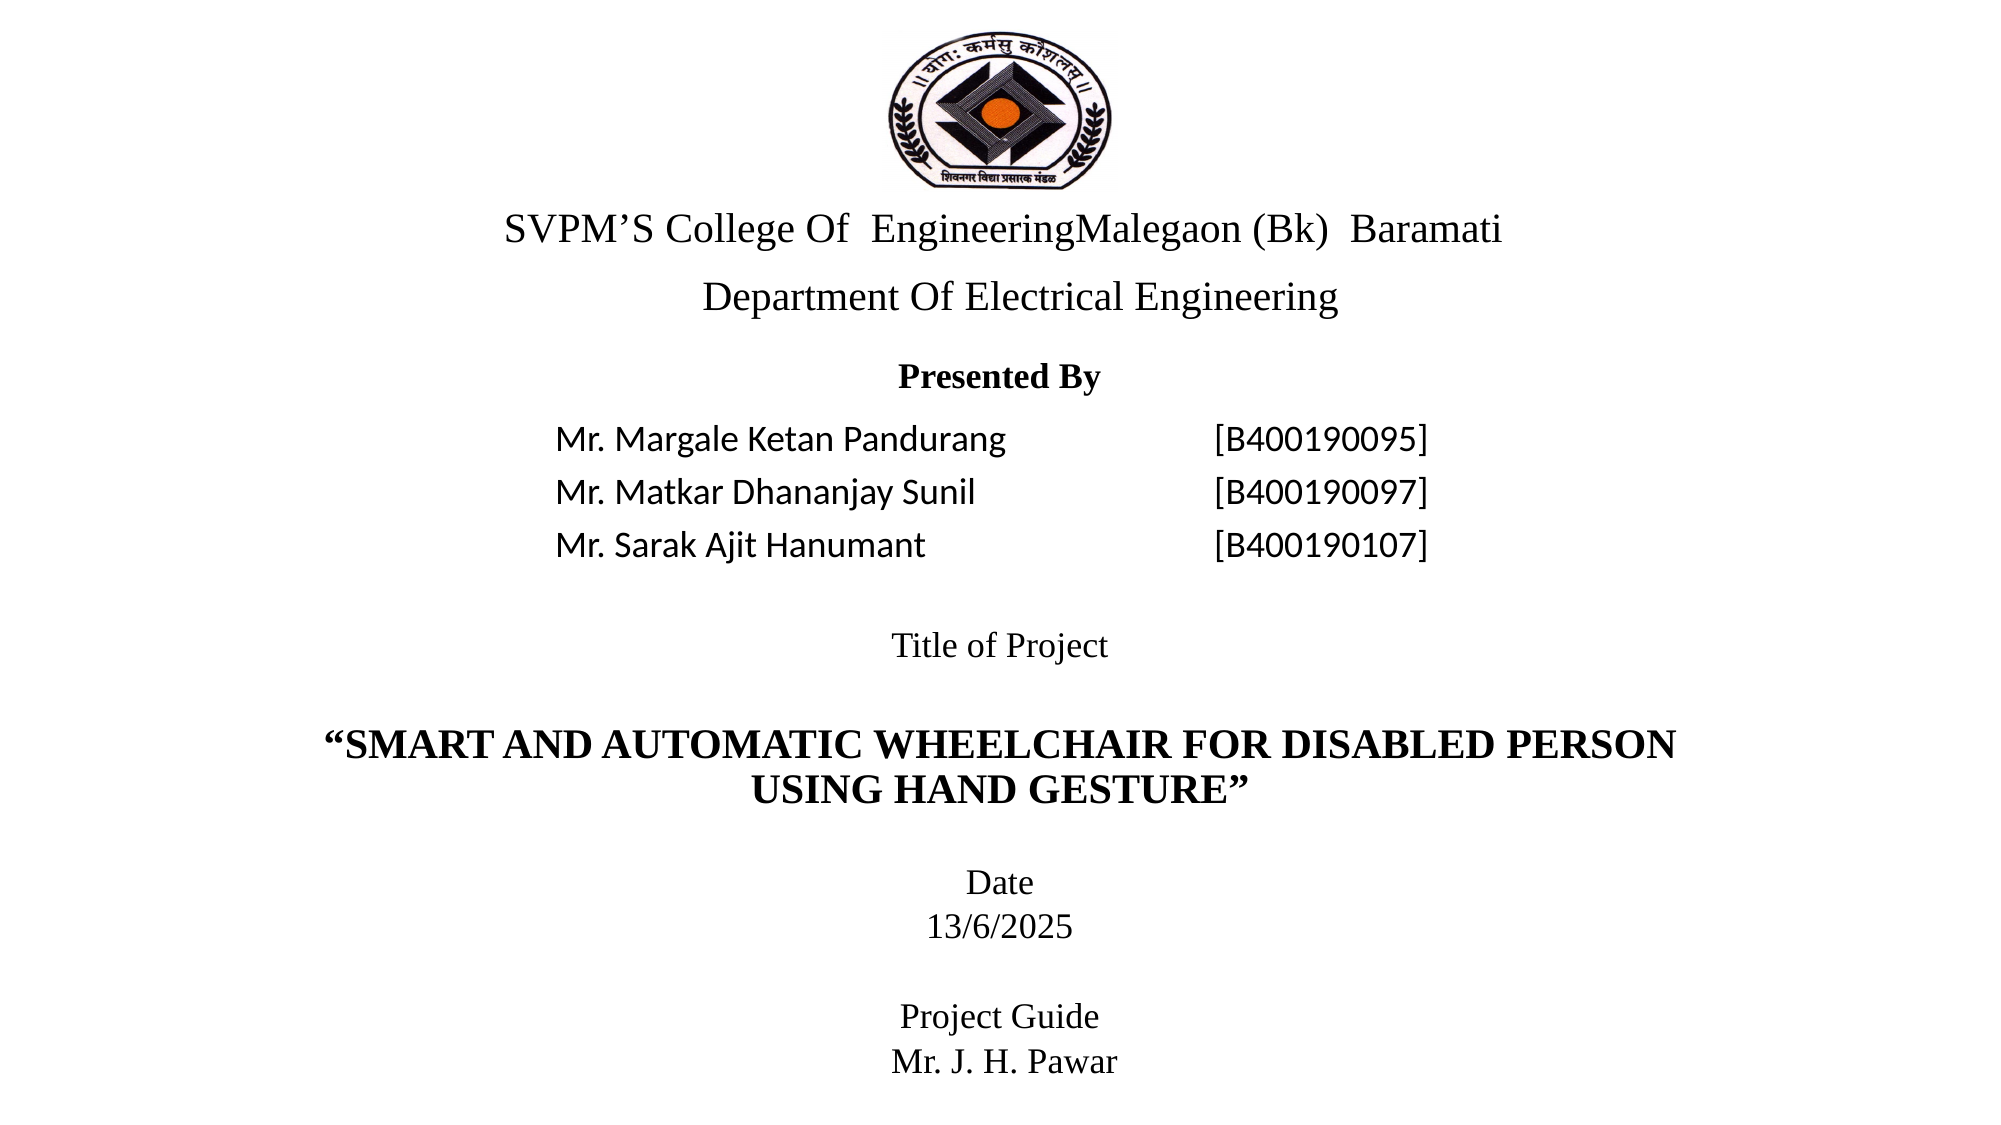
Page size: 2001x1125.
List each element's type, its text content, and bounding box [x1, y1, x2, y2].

table_cell Mr. Sarak Ajit Hanumant [540, 522, 1199, 574]
table_cell Mr. Matkar Dhananjay Sunil [540, 469, 1199, 522]
subtitle Presented By Title of Project “SMART AND AUTOMATIC WHEELCHAIR FOR DISABLED PERSON USING HAND GESTURE” Date 13/6/2025 Project Guide Mr. J. H. Pawar [249, 327, 1750, 1096]
table_cell [B400190097] [1199, 469, 1858, 522]
table_header [B400190095] [1199, 416, 1858, 469]
table_header Mr. Margale Ketan Pandurang [540, 416, 1199, 469]
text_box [882, 29, 1118, 192]
title SVPM’S College Of EngineeringMalegaon (Bk) Baramati Department Of Electrical Engineering [249, 191, 1750, 327]
table_cell [B400190107] [1199, 522, 1858, 574]
